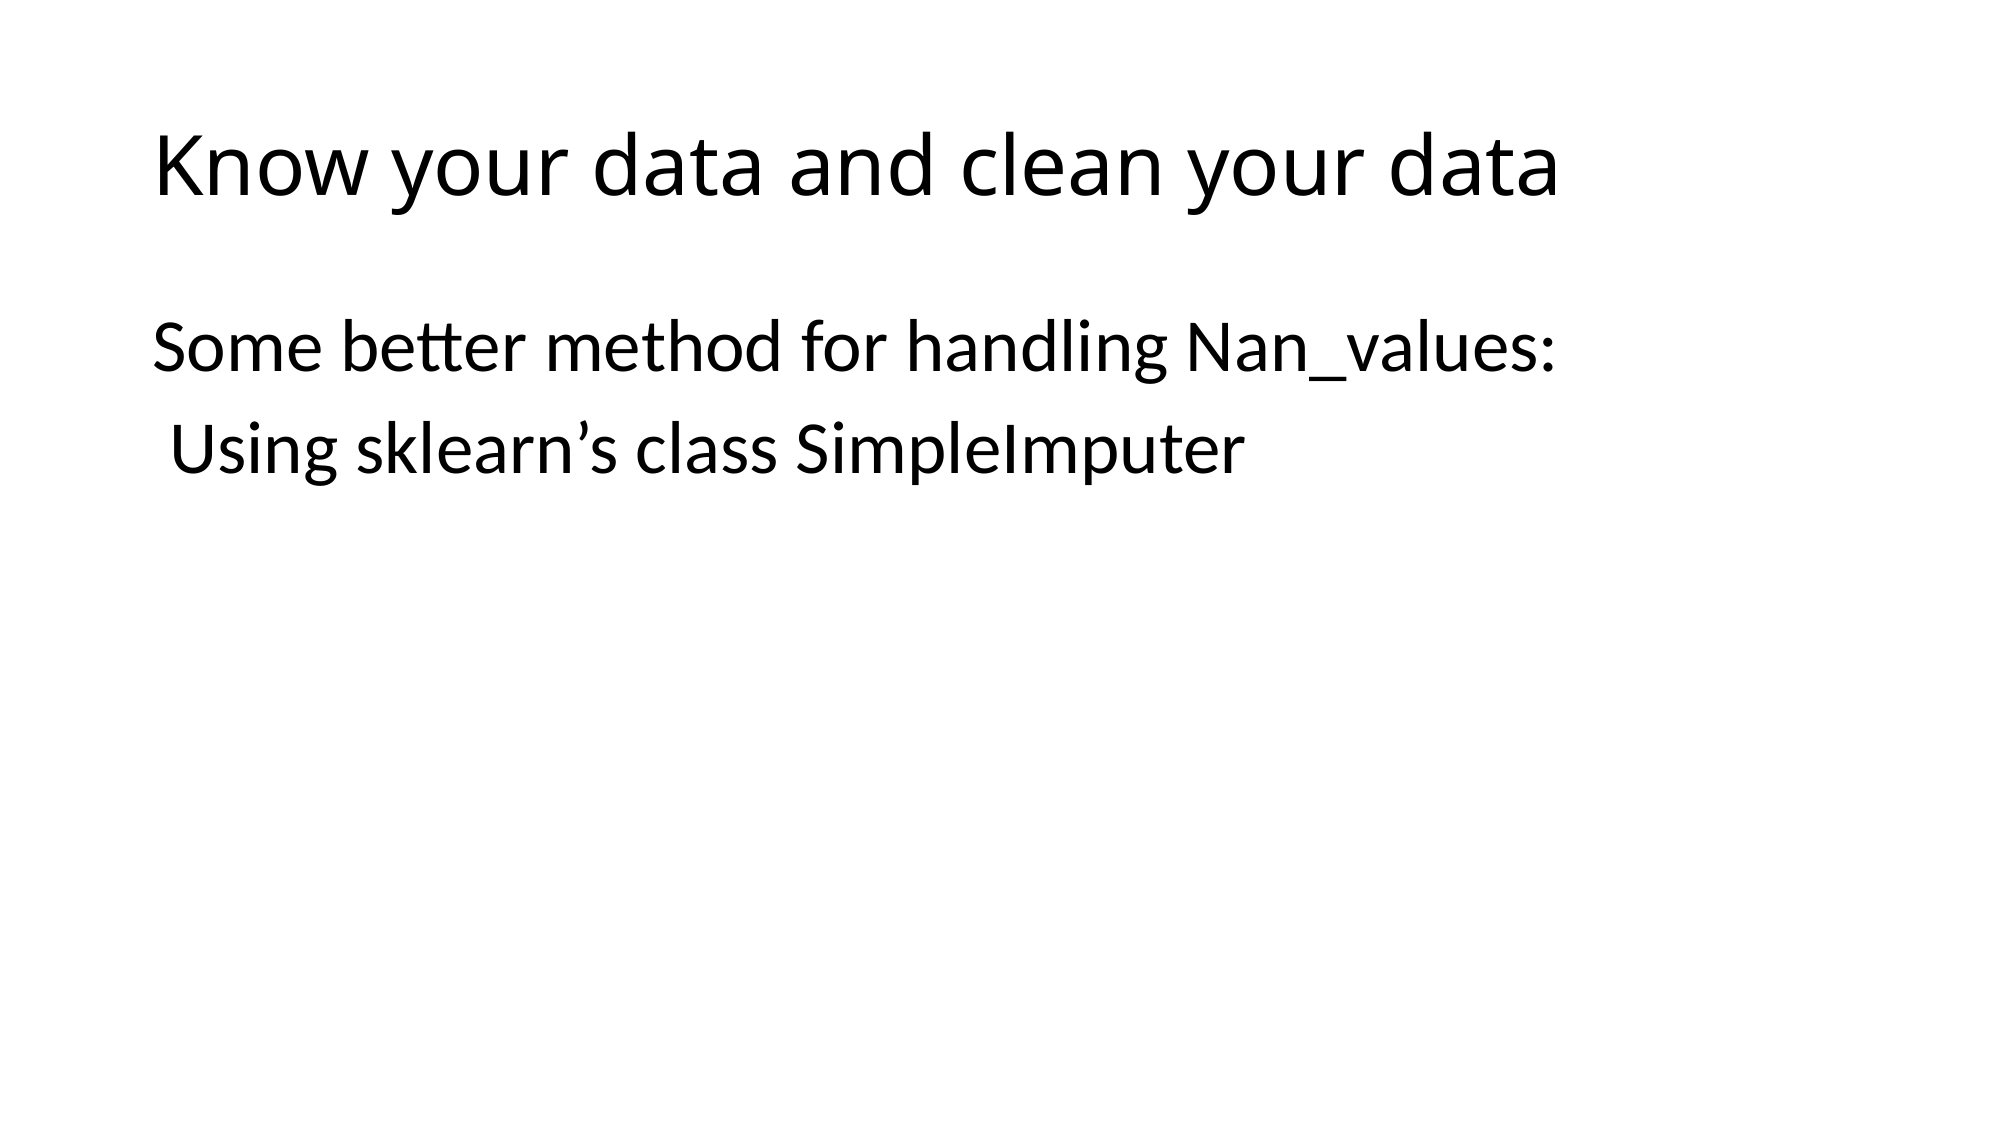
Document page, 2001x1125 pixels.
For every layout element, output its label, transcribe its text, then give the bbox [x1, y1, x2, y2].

list Some better method for handling Nan_values: Using sklearn’s class SimpleImputer [137, 299, 1863, 1014]
title Know your data and clean your data [137, 59, 1863, 278]
